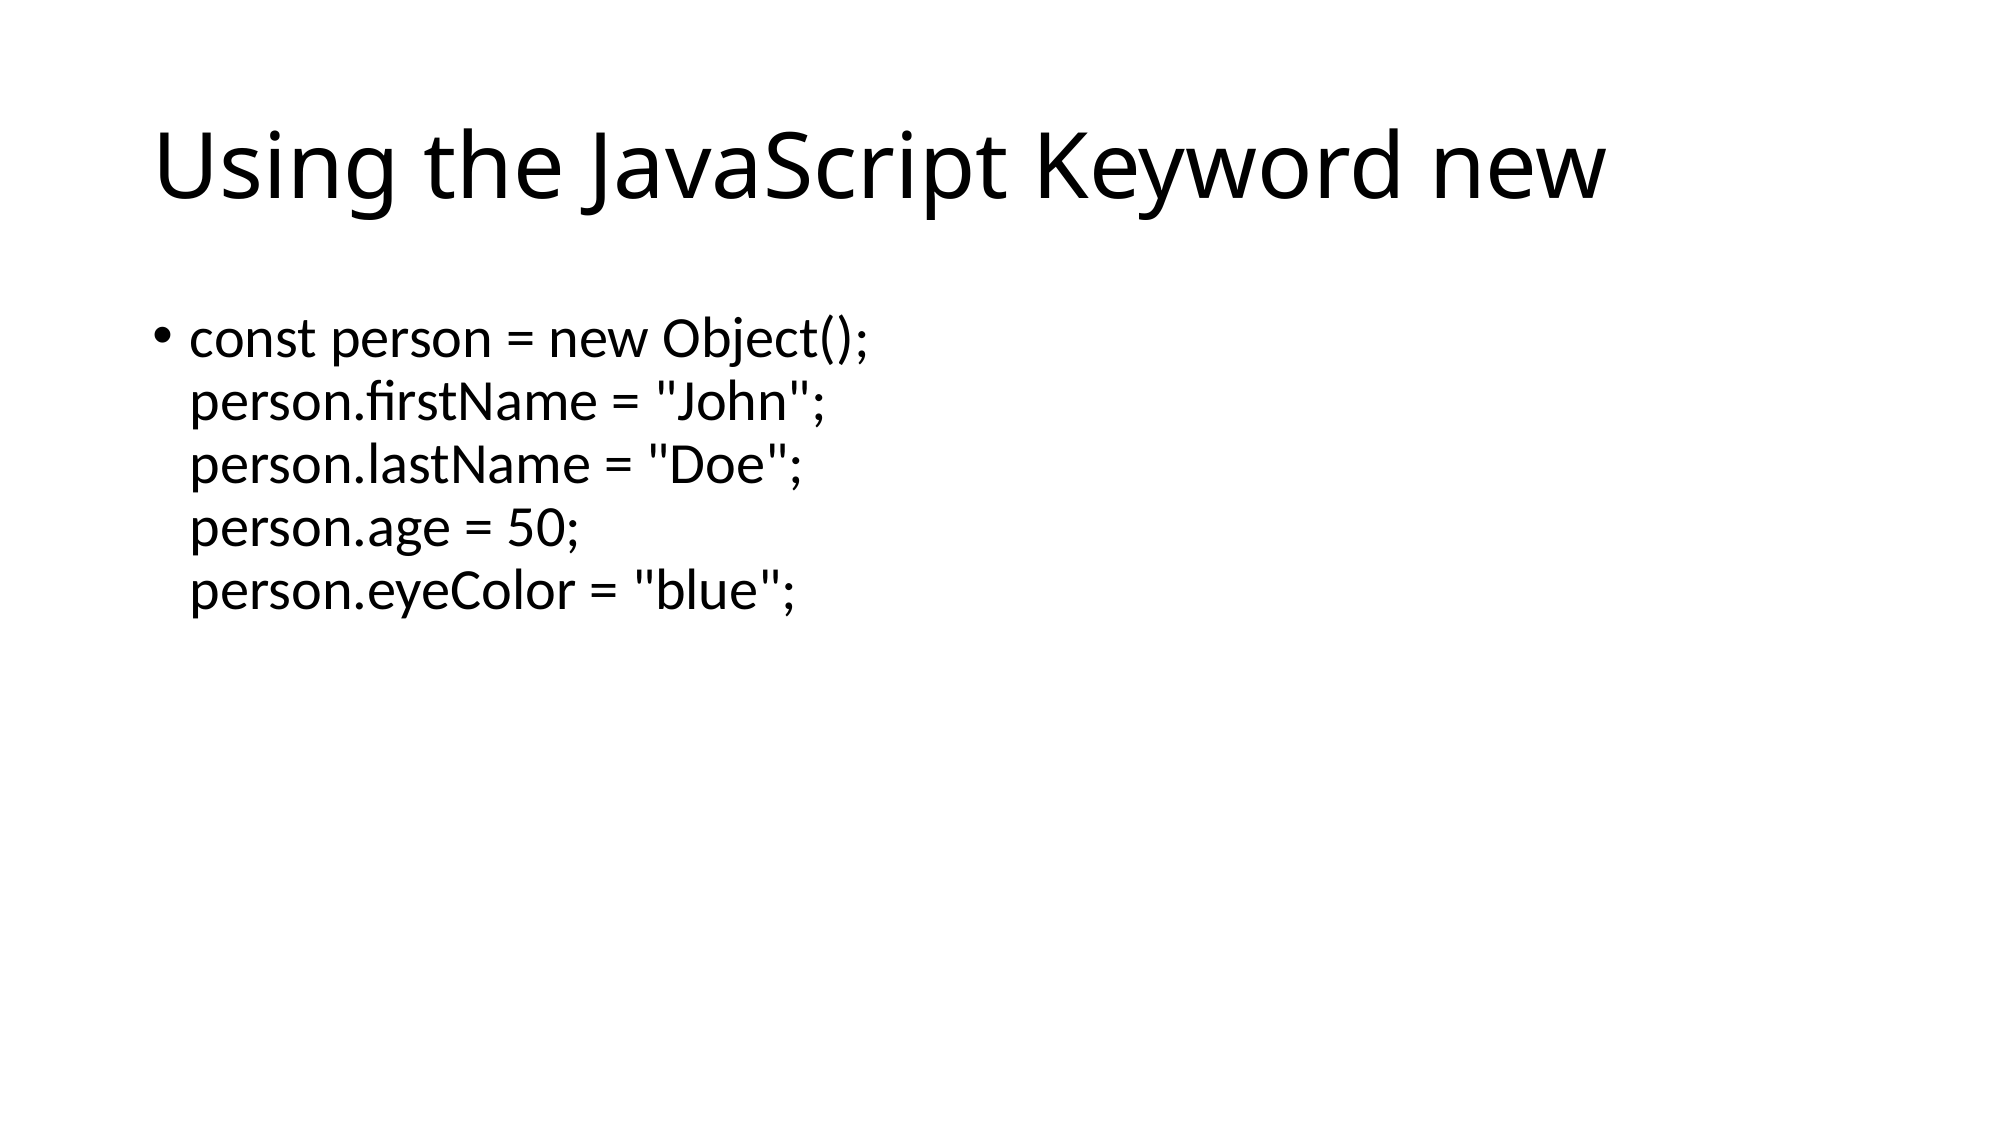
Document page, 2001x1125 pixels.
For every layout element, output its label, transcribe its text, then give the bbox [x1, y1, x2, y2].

title Using the JavaScript Keyword new [137, 59, 1863, 278]
list const person = new Object(); person.firstName = "John"; person.lastName = "Doe"; person.age = 50; person.eyeColor = "blue"; [137, 299, 1863, 1014]
